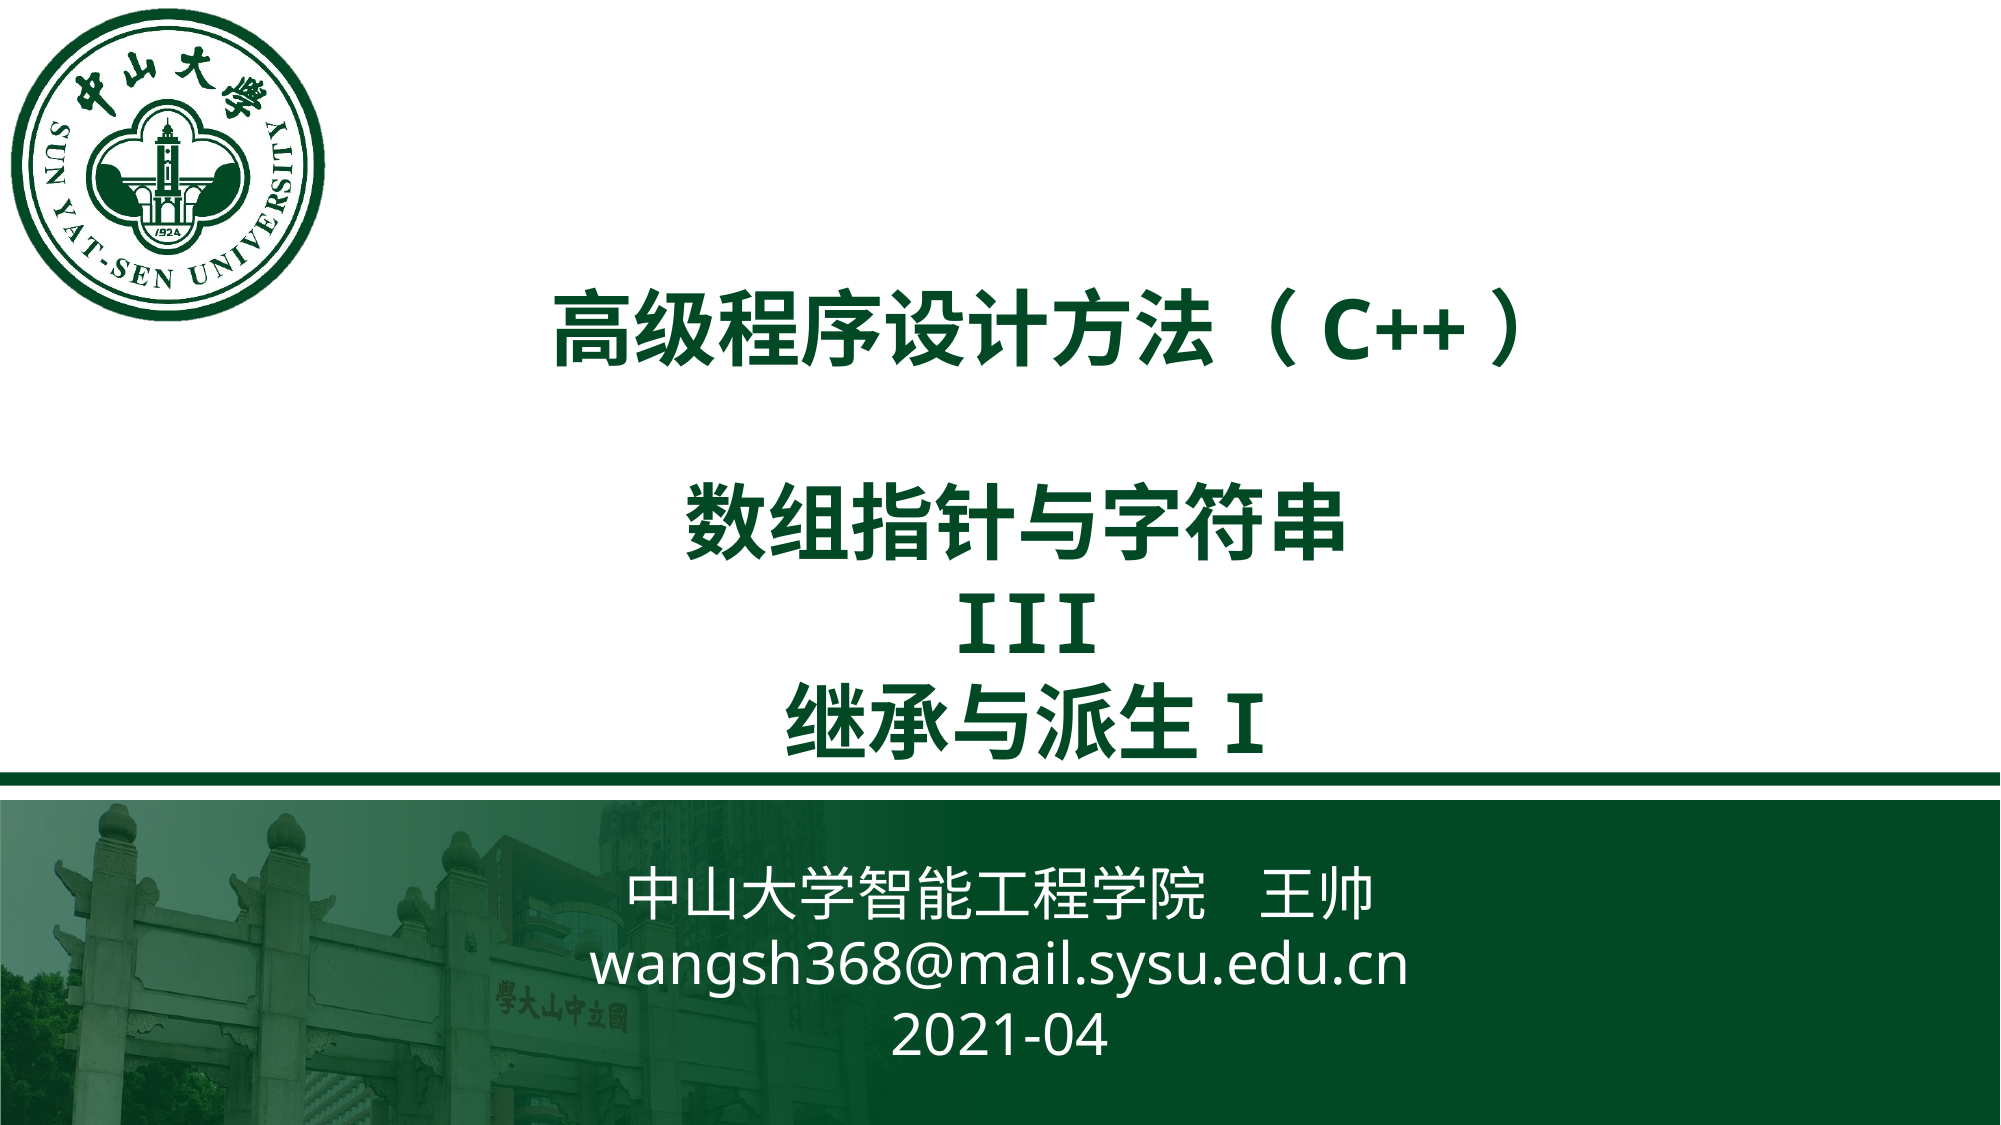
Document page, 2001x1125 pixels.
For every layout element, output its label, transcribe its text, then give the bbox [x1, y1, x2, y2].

text_box 中山大学智能工程学院 王帅 wangsh368@mail.sysu.edu.cn 2021-04 [965, 849, 1679, 1074]
text_box 数组指针与字符串III 继承与派生I [603, 463, 1452, 778]
text_box 高级程序设计方法（C++） [528, 268, 1594, 384]
picture [8, 6, 327, 323]
text_box [0, 771, 2000, 787]
picture [1, 800, 965, 1125]
text_box [965, 800, 2000, 1125]
